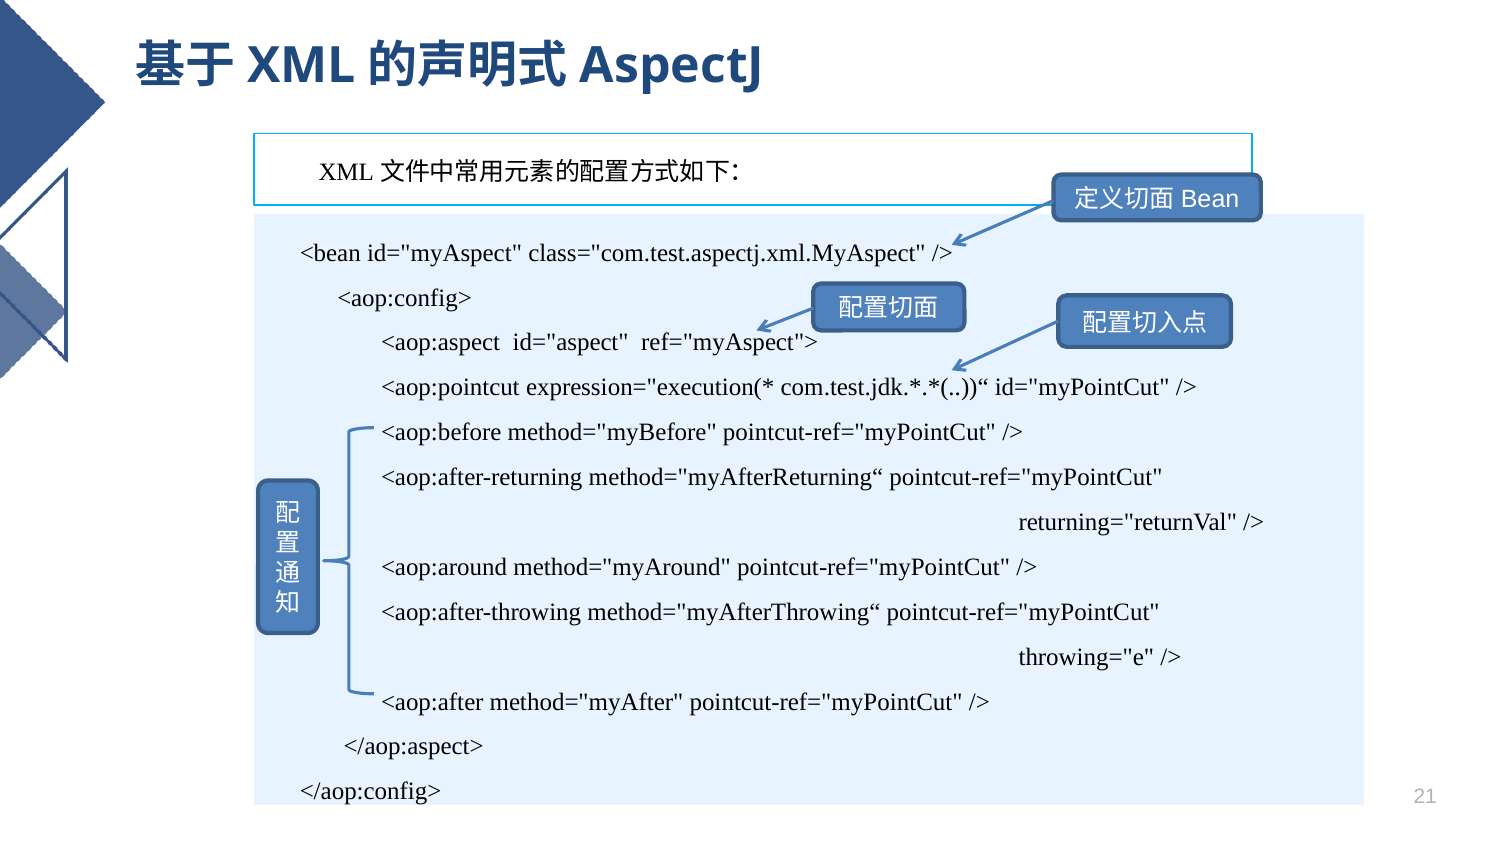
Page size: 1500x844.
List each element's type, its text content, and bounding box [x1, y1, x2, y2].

text_box 配置切面 [811, 281, 967, 333]
picture [0, 0, 105, 446]
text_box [951, 200, 1054, 246]
text_box 配置通知 [255, 478, 320, 636]
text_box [756, 307, 814, 331]
title 基于XML的声明式AspectJ [123, 26, 1436, 102]
text_box [322, 426, 374, 695]
slide_number 21 [1388, 772, 1462, 818]
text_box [951, 320, 1059, 371]
text_box XML文件中常用元素的配置方式如下： [252, 131, 1254, 207]
text_box 配置切入点 [1056, 293, 1234, 349]
text_box <bean id="myAspect" class="com.test.aspectj.xml.MyAspect" /> <aop:config> <aop:aspect id="aspect" ref="myAspect"> <aop:pointcut expression="execution(* com.test.jdk.*.*(..))“ id="myPointCut" /> <aop:before method="myBefore" pointcut-ref="myPointCut" /> <aop:after-returning method="myAfterReturning“ pointcut-ref="myPointCut" returning="returnVal" /> <aop:around method="myAround" pointcut-ref="myPointCut" /> <aop:after-throwing method="myAfterThrowing“ pointcut-ref="myPointCut" throwing="e" /> <aop:after method="myAfter" pointcut-ref="myPointCut" /> </aop:aspect> </aop:config> [253, 213, 1365, 805]
text_box 定义切面Bean [1051, 172, 1263, 223]
